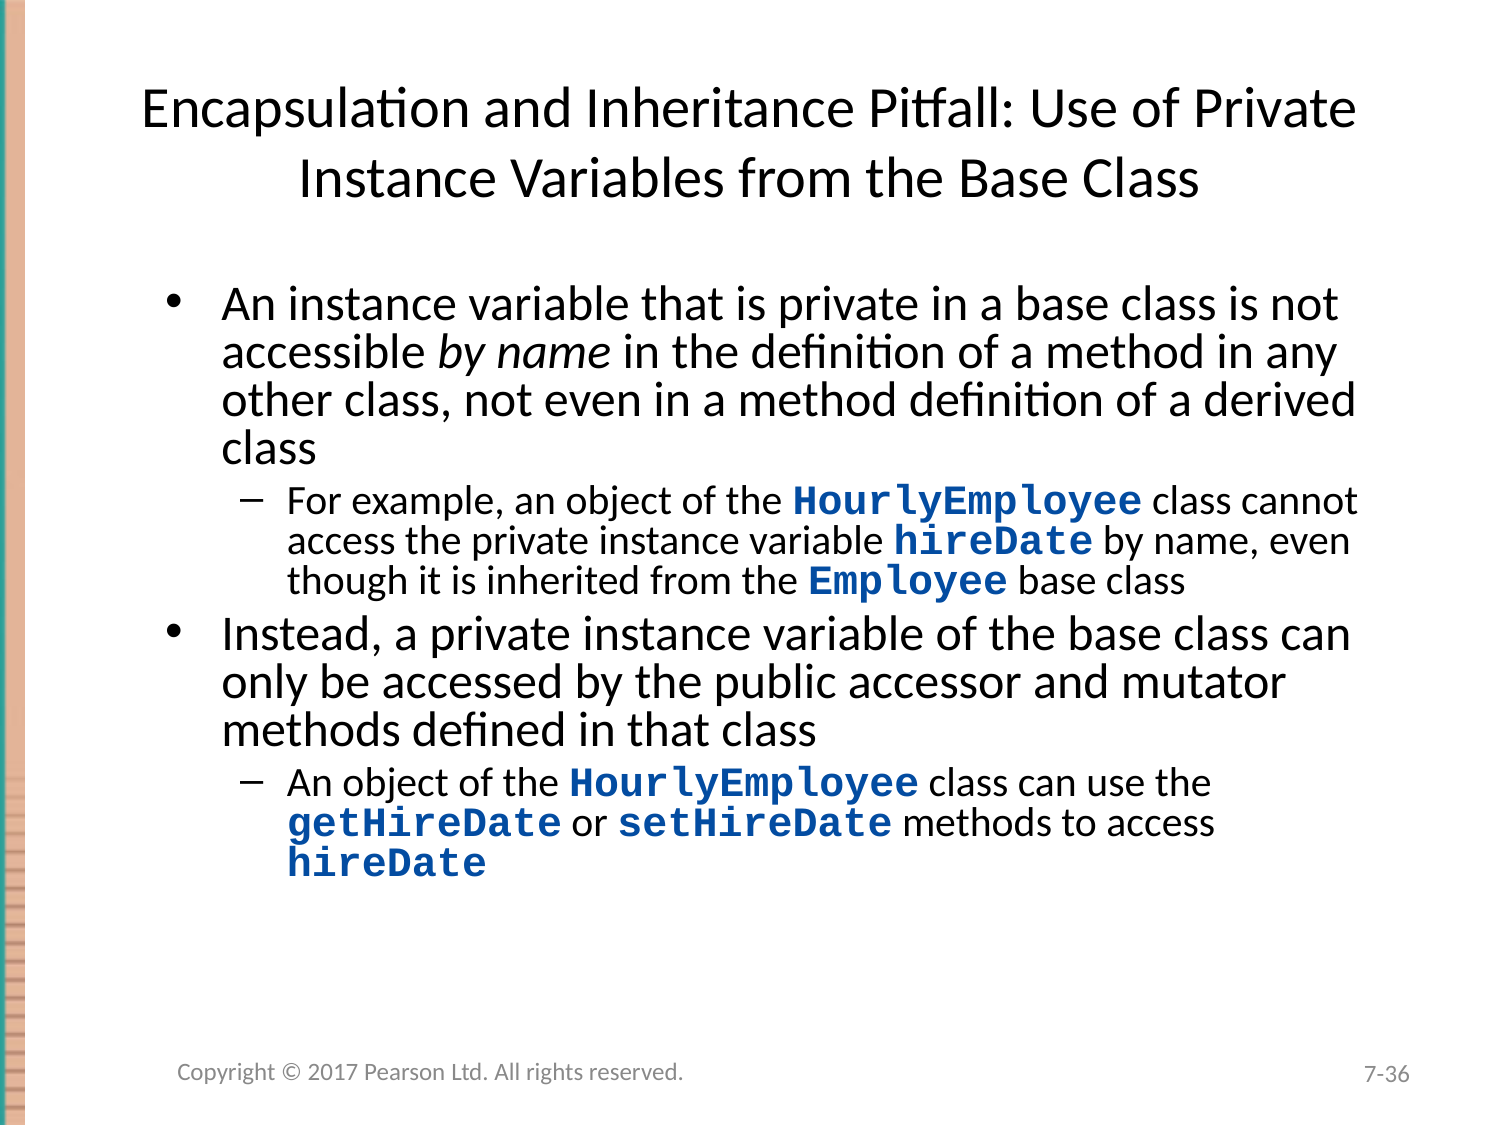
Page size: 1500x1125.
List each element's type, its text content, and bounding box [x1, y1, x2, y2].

slide_number 7-36 [1074, 1042, 1425, 1103]
title Encapsulation and Inheritance Pitfall: Use of Private Instance Variables from the Base Class [75, 45, 1425, 233]
list An instance variable that is private in a base class is not accessible by name in the definition of a method in any other class, not even in a method definition of a derived class For example, an object of the HourlyEmployee class cannot access the private instance variable hireDate by name, even though it is inherited from the Employee base class Instead, a private instance variable of the base class can only be accessed by the public accessor and mutator methods defined in that class An object of the HourlyEmployee class can use the getHireDate or setHireDate methods to access hireDate [150, 275, 1388, 975]
footer Copyright © 2017 Pearson Ltd. All rights reserved. [75, 1040, 788, 1100]
picture [0, 0, 25, 1125]
